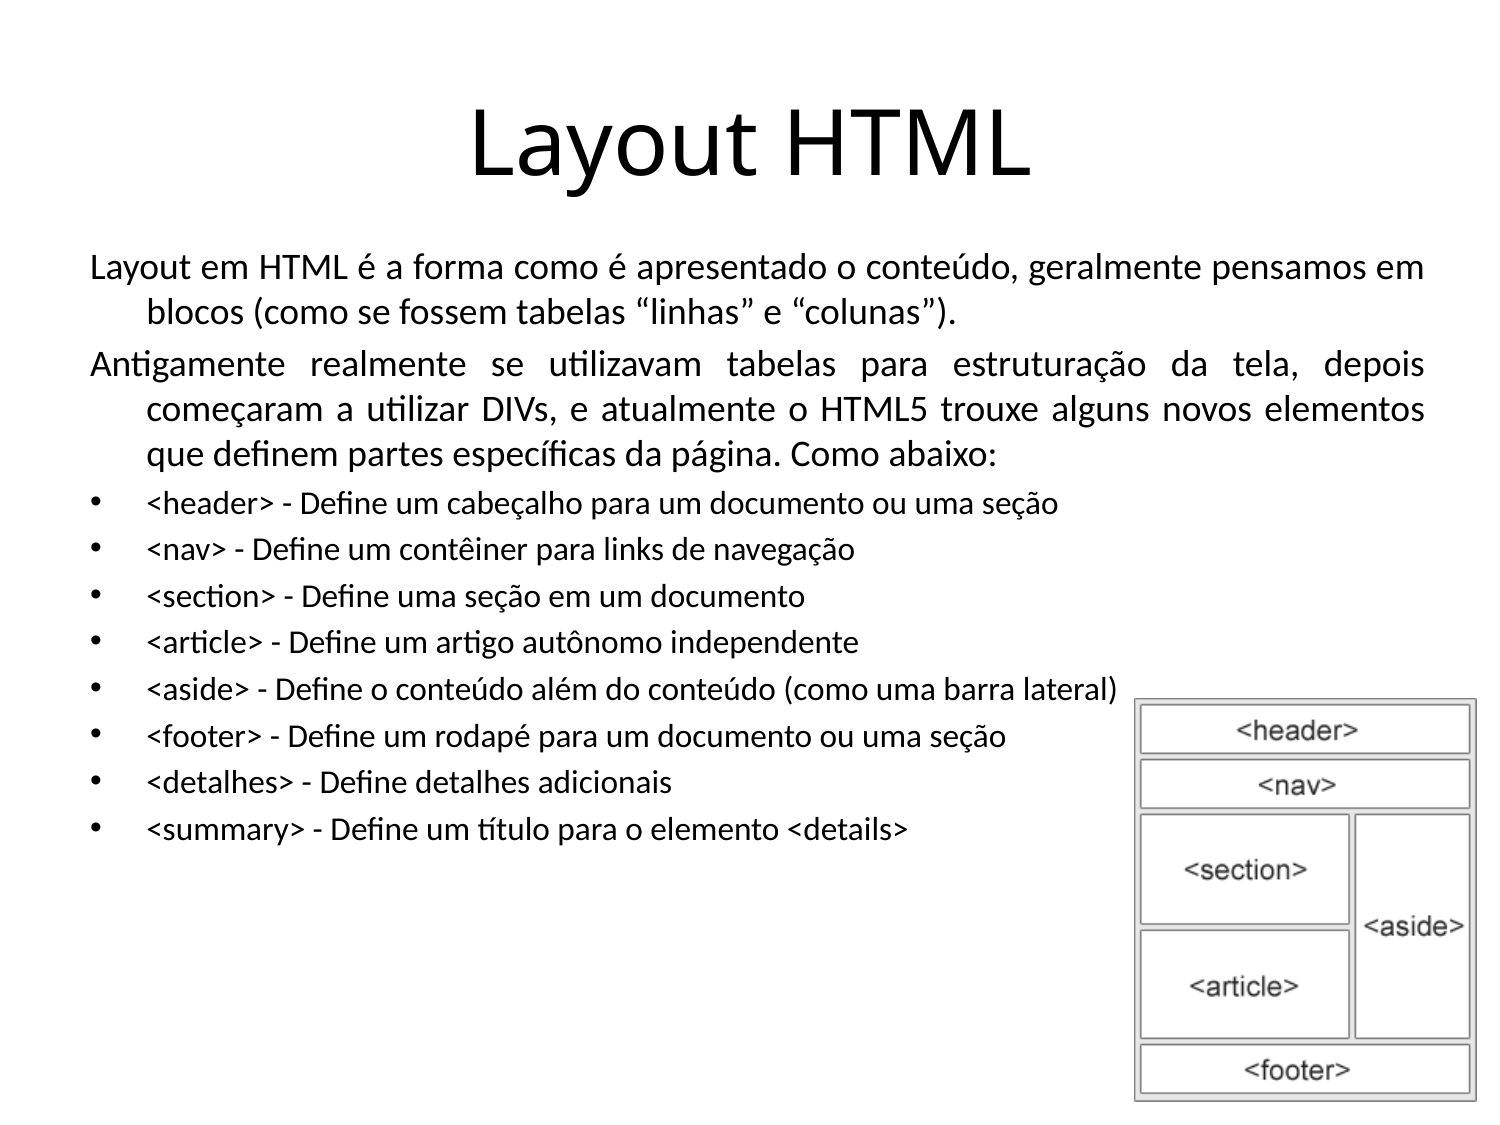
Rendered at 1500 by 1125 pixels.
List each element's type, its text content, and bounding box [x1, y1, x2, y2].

picture [1134, 698, 1477, 1102]
list Layout em HTML é a forma como é apresentado o conteúdo, geralmente pensamos em blocos (como se fossem tabelas “linhas” e “colunas”). Antigamente realmente se utilizavam tabelas para estruturação da tela, depois começaram a utilizar DIVs, e atualmente o HTML5 trouxe alguns novos elementos que definem partes específicas da página. Como abaixo: <header> - Define um cabeçalho para um documento ou uma seção <nav> - Define um contêiner para links de navegação <section> - Define uma seção em um documento <article> - Define um artigo autônomo independente <aside> - Define o conteúdo além do conteúdo (como uma barra lateral) <footer> - Define um rodapé para um documento ou uma seção <detalhes> - Define detalhes adicionais <summary> - Define um título para o elemento <details> [75, 234, 1442, 1102]
title Layout HTML [75, 45, 1425, 233]
